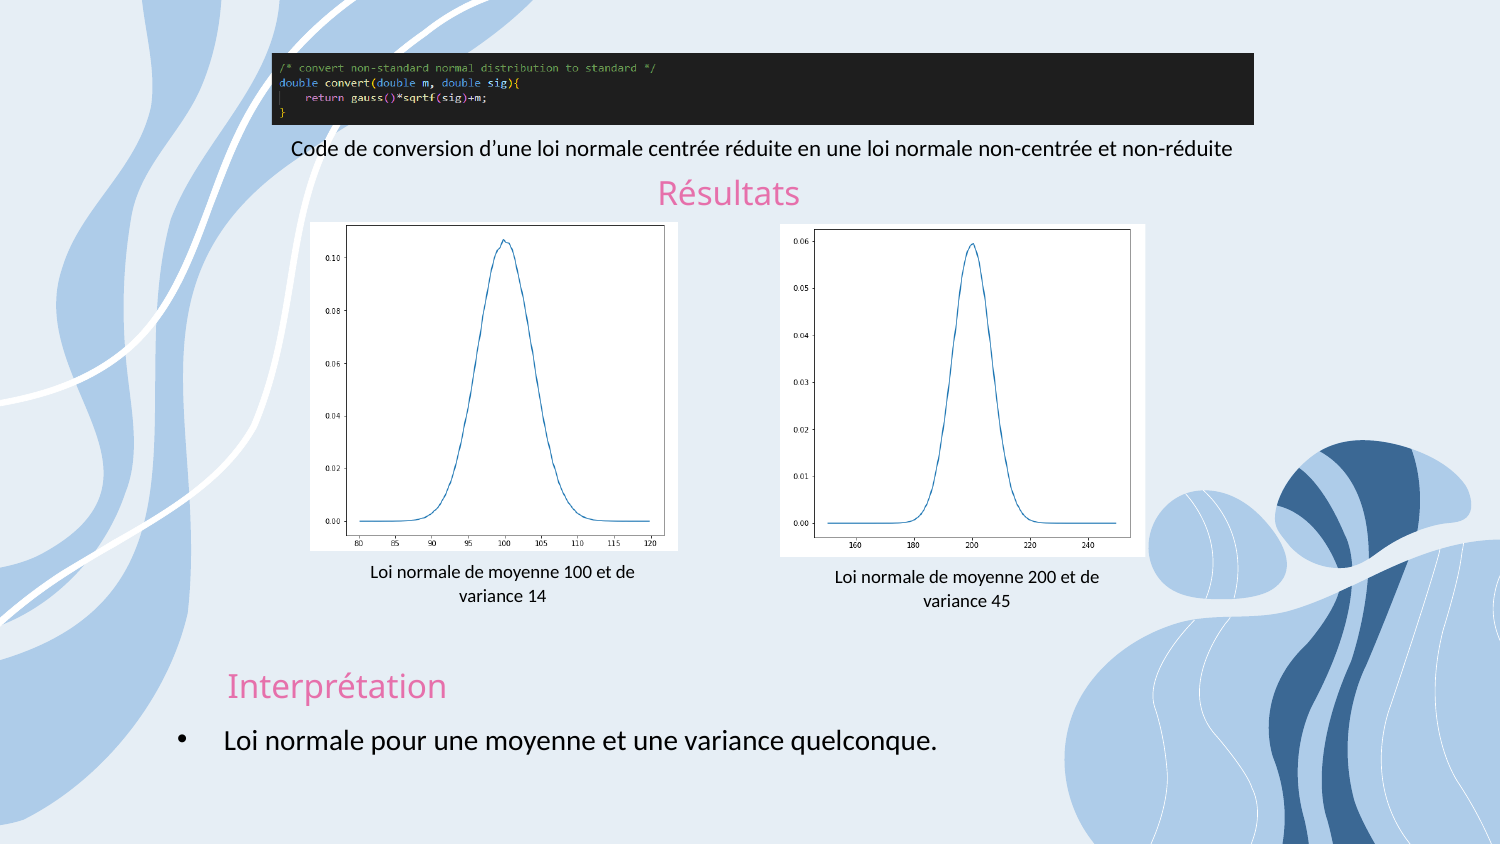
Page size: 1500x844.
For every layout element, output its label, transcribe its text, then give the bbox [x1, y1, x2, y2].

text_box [309, 221, 679, 618]
text_box Résultats [532, 169, 926, 213]
text_box Code de conversion d’une loi normale centrée réduite en une loi normale non-centrée et non-réduite [271, 132, 1254, 169]
text_box Interprétation [140, 652, 535, 706]
picture [271, 53, 1255, 125]
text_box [779, 223, 1146, 620]
text_box Loi normale pour une moyenne et une variance quelconque. [162, 714, 992, 764]
